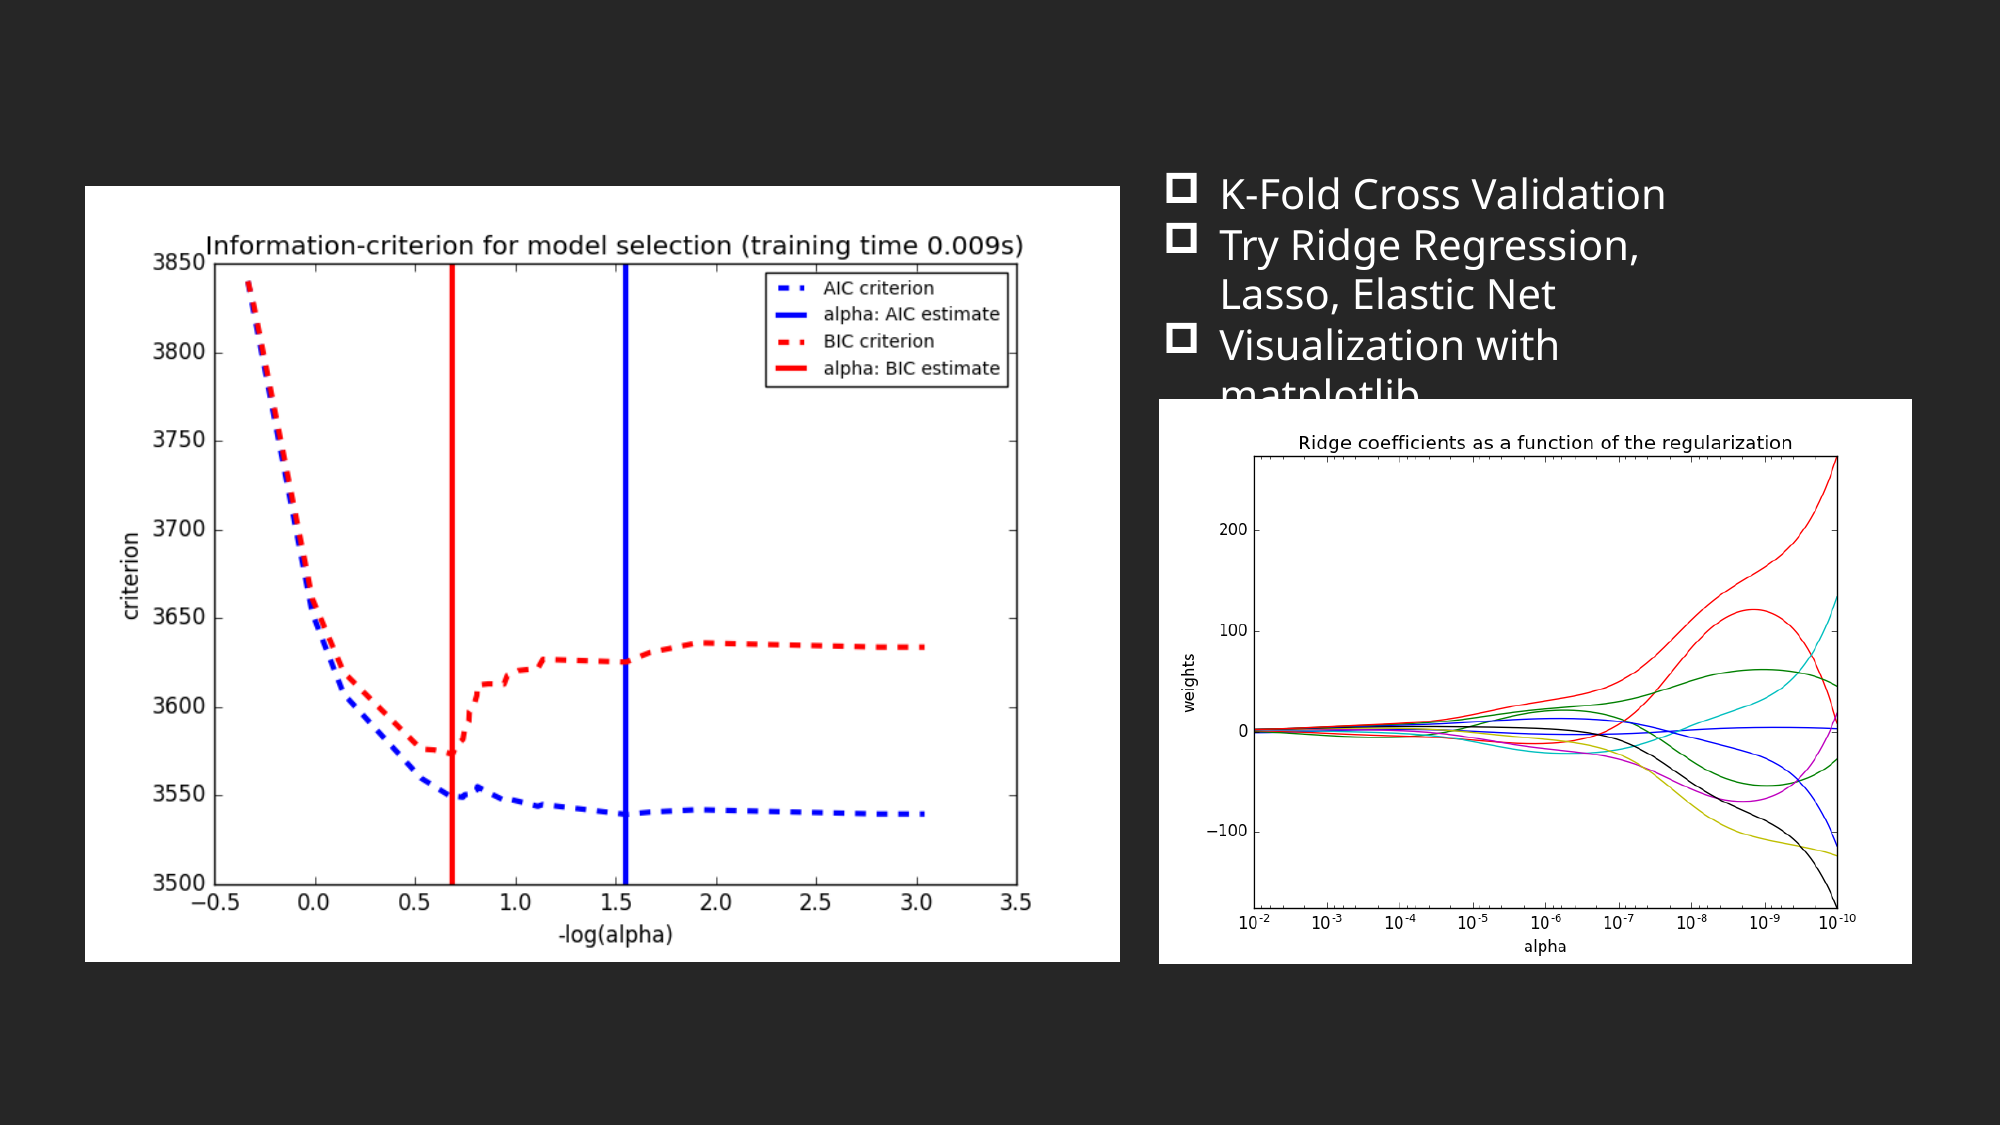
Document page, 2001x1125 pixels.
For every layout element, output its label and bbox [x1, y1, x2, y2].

text_box [85, 160, 1912, 964]
